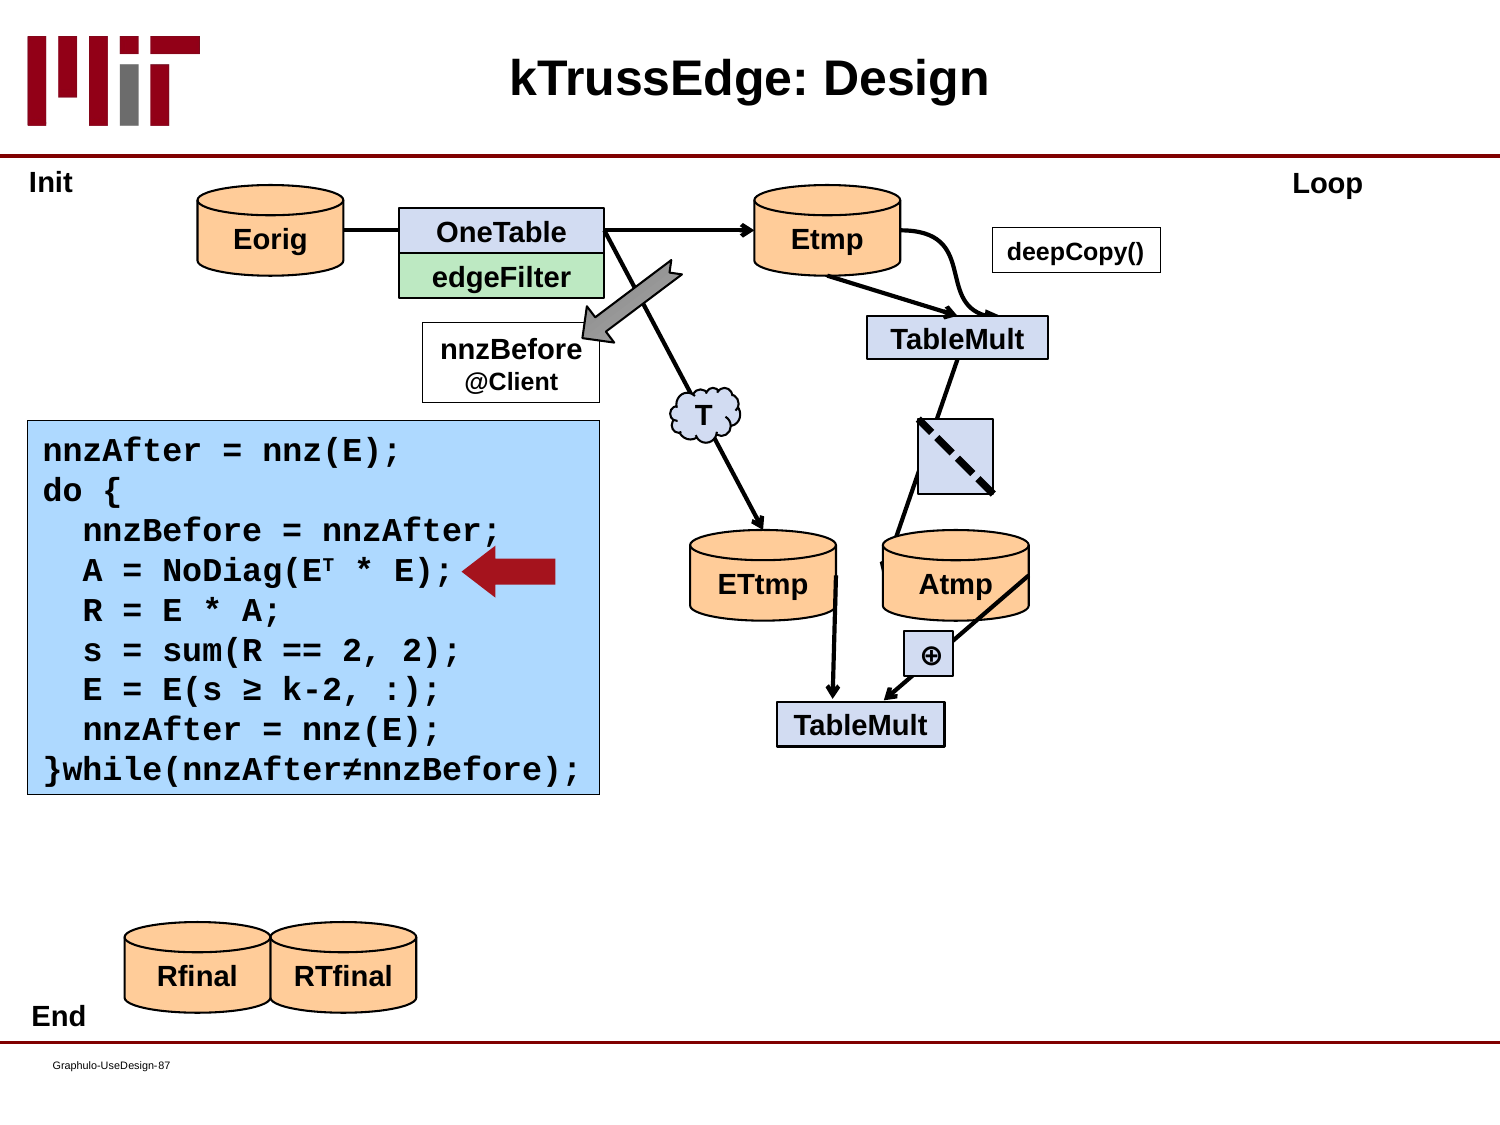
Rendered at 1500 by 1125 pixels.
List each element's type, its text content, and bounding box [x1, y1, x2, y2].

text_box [918, 418, 994, 495]
picture [23, 31, 154, 134]
text_box OneTable [399, 238, 598, 253]
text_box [762, 620, 833, 700]
text_box Init [0, 156, 170, 206]
text_box End [0, 990, 173, 1040]
text_box [582, 306, 598, 341]
text_box [461, 545, 556, 598]
text_box RTfinal [270, 922, 417, 1013]
text_box OneTable [399, 207, 605, 229]
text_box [827, 275, 958, 316]
text_box Eorig [197, 185, 344, 276]
text_box TableMult [867, 315, 1048, 360]
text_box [883, 620, 957, 701]
text_box Atmp [882, 530, 1029, 621]
text_box nnzBefore @Client [422, 322, 598, 403]
text_box Rfinal [124, 922, 271, 1013]
text_box ETtmp [690, 529, 836, 621]
title kTrussEdge: Design [154, 16, 1346, 151]
text_box TableMult [776, 701, 945, 747]
text_box nnzAfter = nnz(E); do { nnzBefore = nnzAfter; A = NoDiag(ET * E); R = E * A; s = sum(R == 2, 2); E = E(s ≥ k-2, :); nnzAfter = nnz(E); }while(nnzAfter≠nnzBefore); [27, 420, 600, 795]
text_box deepCopy() [992, 227, 1161, 273]
text_box edgeFilter [399, 253, 598, 299]
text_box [604, 230, 764, 531]
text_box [899, 230, 1006, 319]
text_box Etmp [754, 185, 901, 276]
text_box Loop [1277, 157, 1450, 207]
